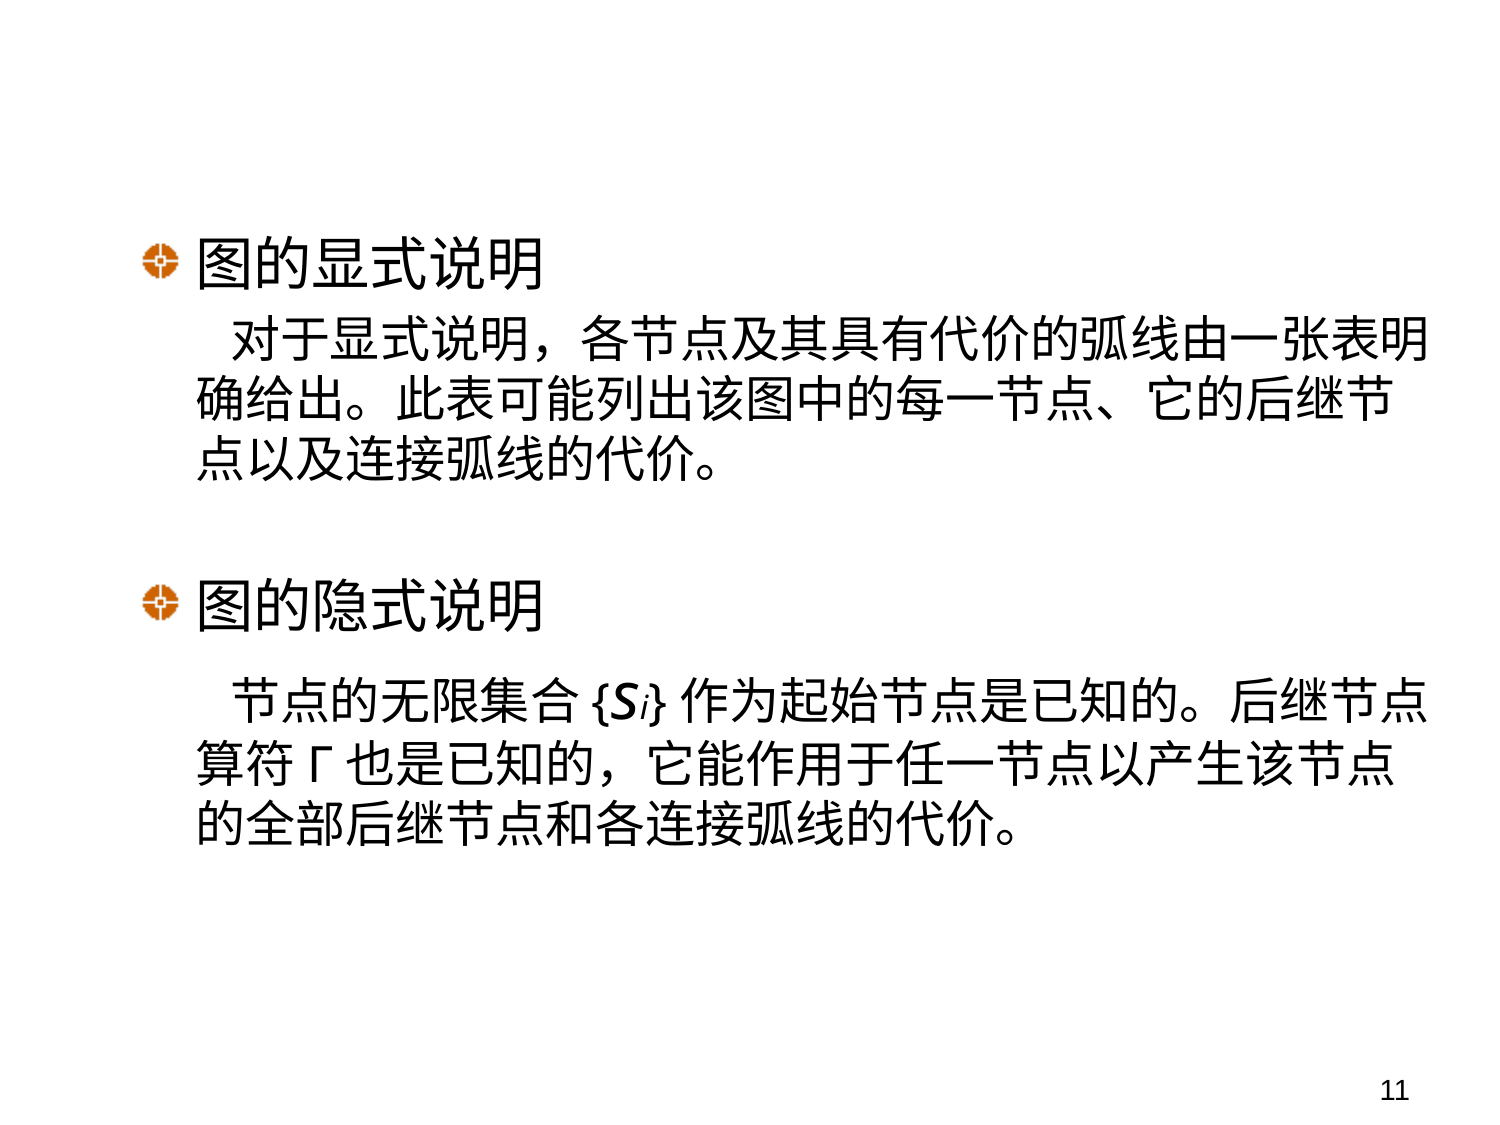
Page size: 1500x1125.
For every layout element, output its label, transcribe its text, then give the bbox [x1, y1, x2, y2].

list 图的显式说明 对于显式说明，各节点及其具有代价的弧线由一张表明确给出。此表可能列出该图中的每一节点、它的后继节点以及连接弧线的代价。 图的隐式说明 节点的无限集合{si}作为起始节点是已知的。后继节点算符Γ也是已知的，它能作用于任一节点以产生该节点的全部后继节点和各连接弧线的代价。 [123, 219, 1460, 1024]
picture [139, 583, 181, 625]
slide_number 11 [891, 1070, 1426, 1106]
picture [139, 242, 181, 283]
